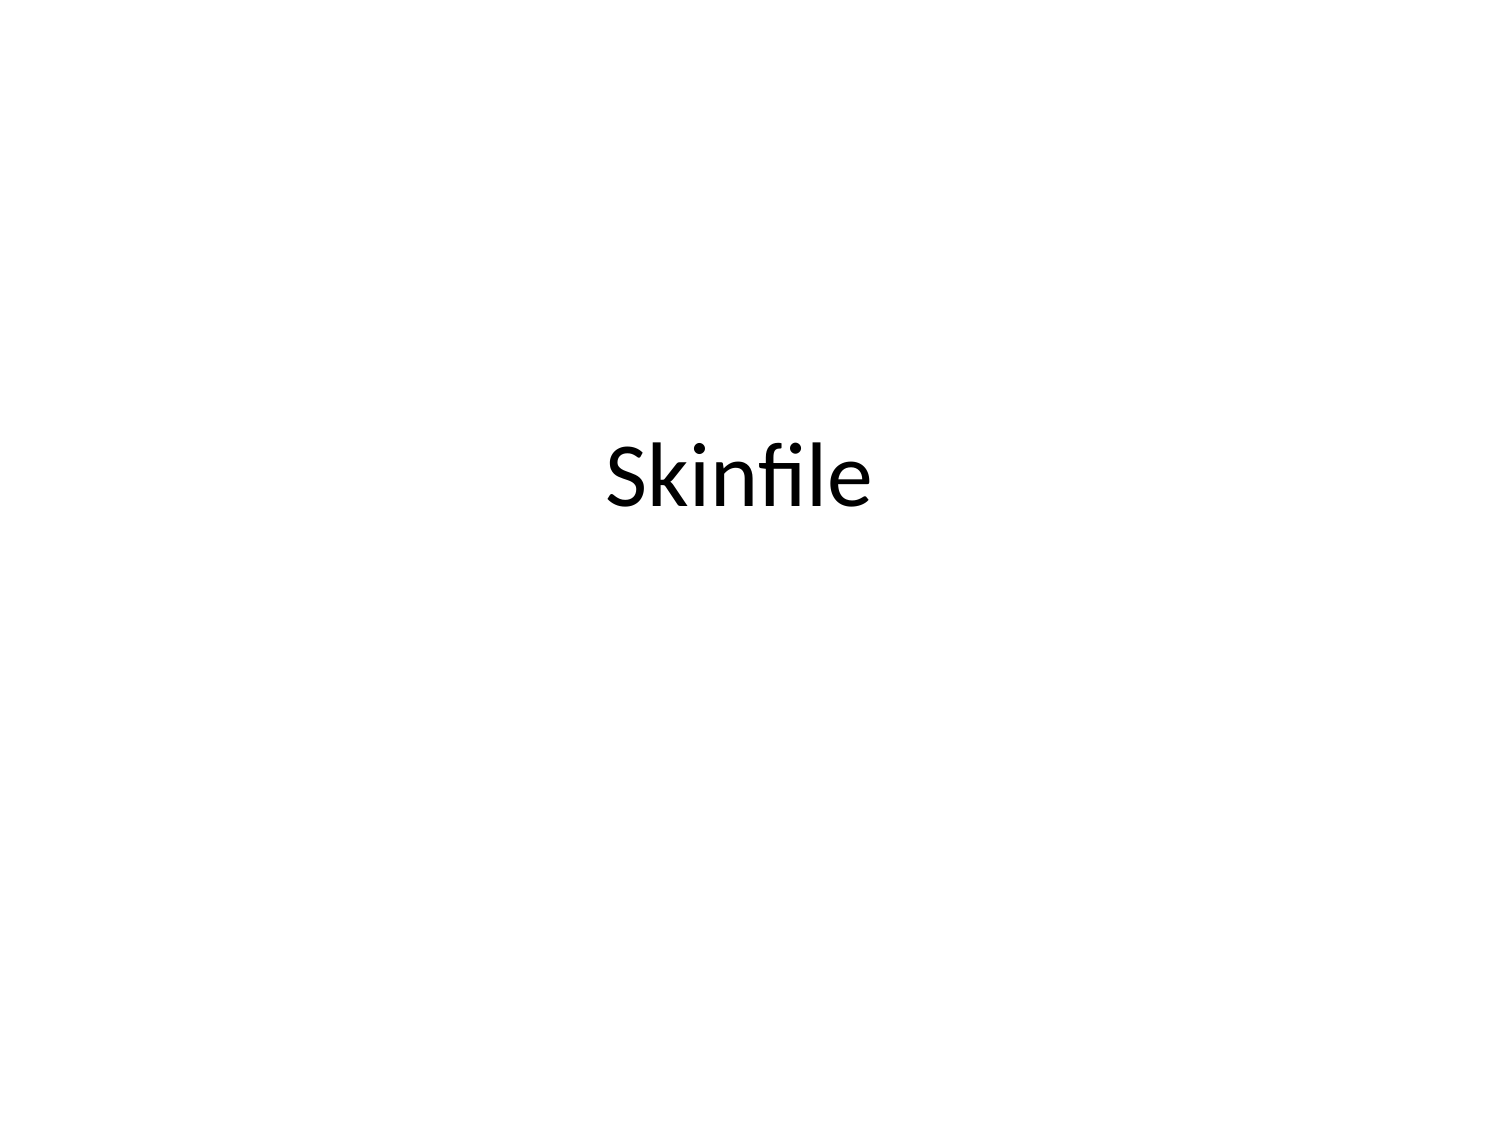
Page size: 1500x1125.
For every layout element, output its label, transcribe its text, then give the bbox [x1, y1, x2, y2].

title Skinfile [112, 349, 1388, 591]
